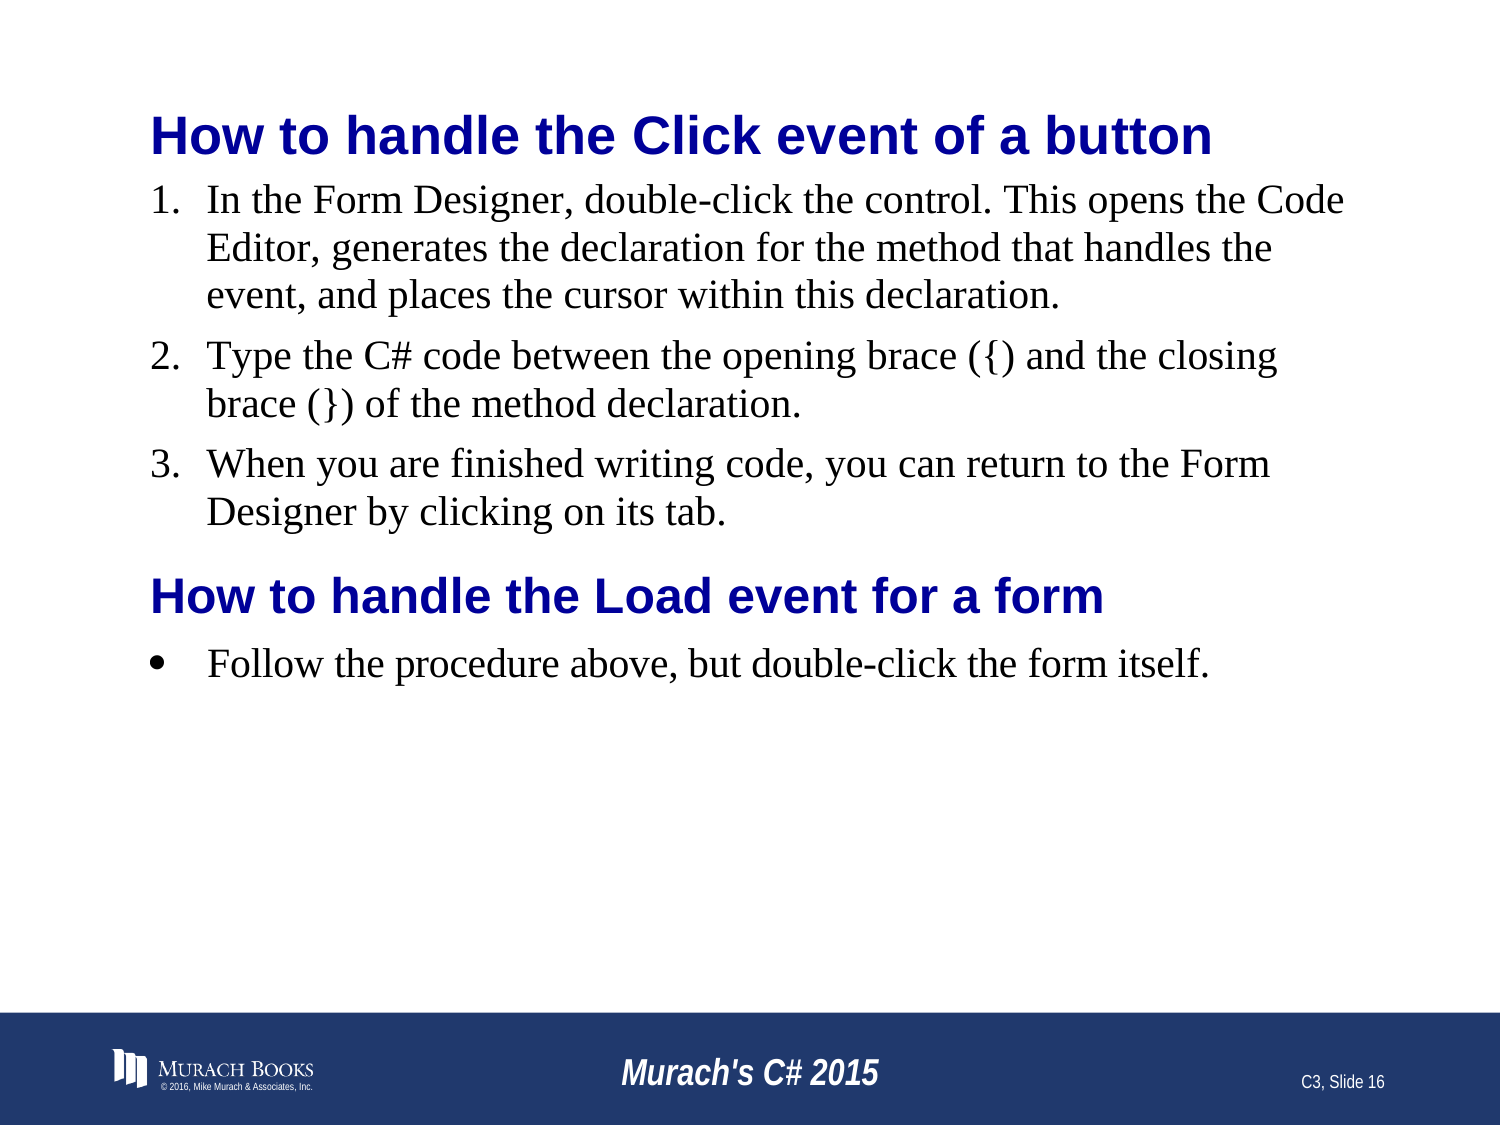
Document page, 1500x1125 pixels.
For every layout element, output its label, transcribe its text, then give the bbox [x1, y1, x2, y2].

footer © 2016, Mike Murach & Associates, Inc. [12, 1025, 463, 1100]
slide_number Murach's C# 2015 [463, 1025, 1050, 1100]
slide_number C3, Slide 16 [1087, 1025, 1400, 1100]
title How to handle the Click event of a button [150, 99, 1350, 166]
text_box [149, 174, 1348, 701]
